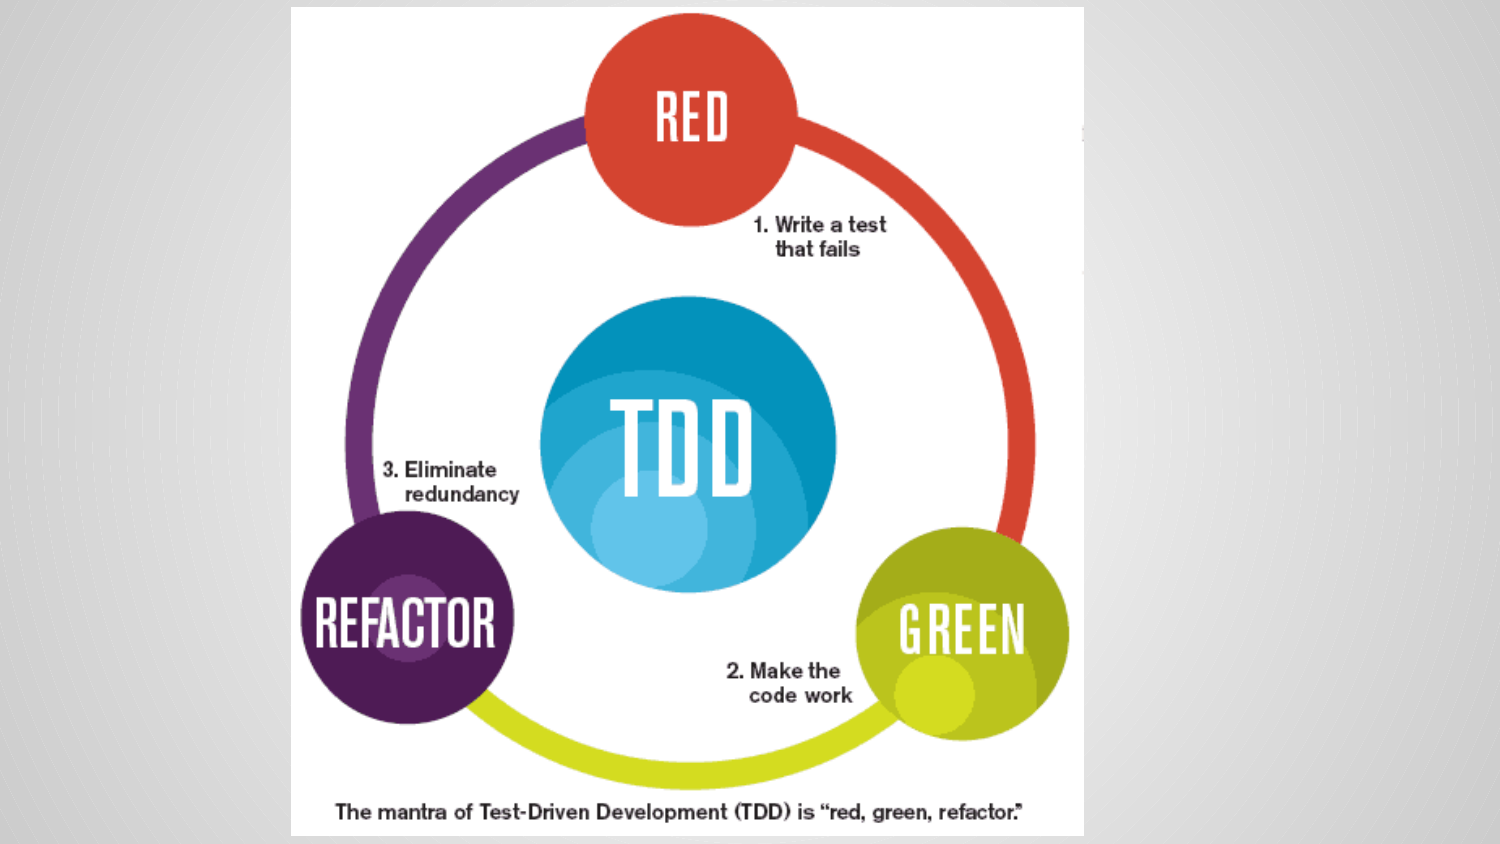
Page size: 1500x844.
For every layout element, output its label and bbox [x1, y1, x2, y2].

picture [290, 7, 1084, 837]
